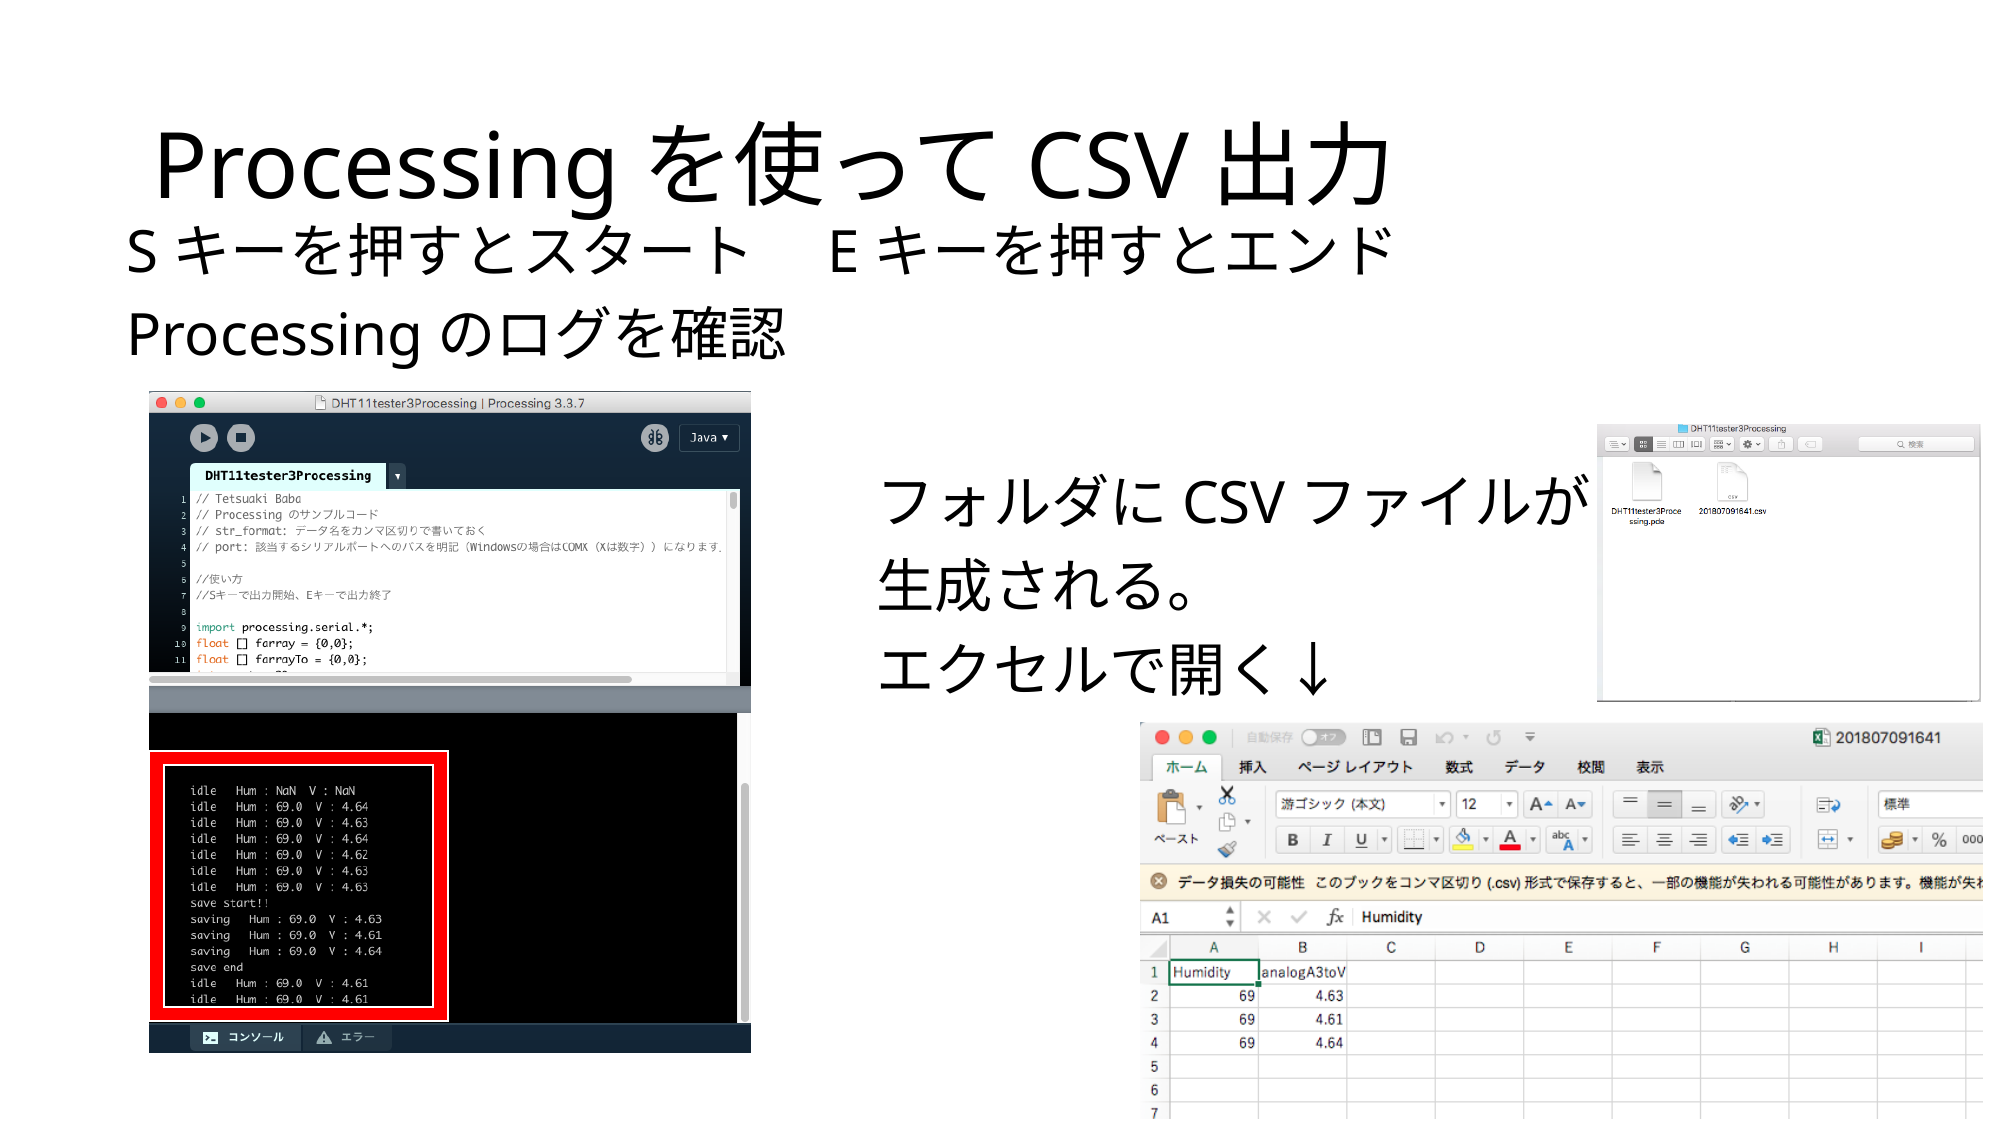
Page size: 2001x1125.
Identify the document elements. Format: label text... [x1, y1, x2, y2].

picture [1597, 424, 1981, 702]
picture [149, 391, 751, 1053]
list Sキーを押すとスタート Eキーを押すとエンド Processingのログを確認 フォルダにCSVファイルが 生成される。 エクセルで開く↓ [111, 214, 1837, 1099]
picture [1140, 722, 1983, 1119]
title Processingを使ってCSV出力 [137, 59, 1863, 278]
